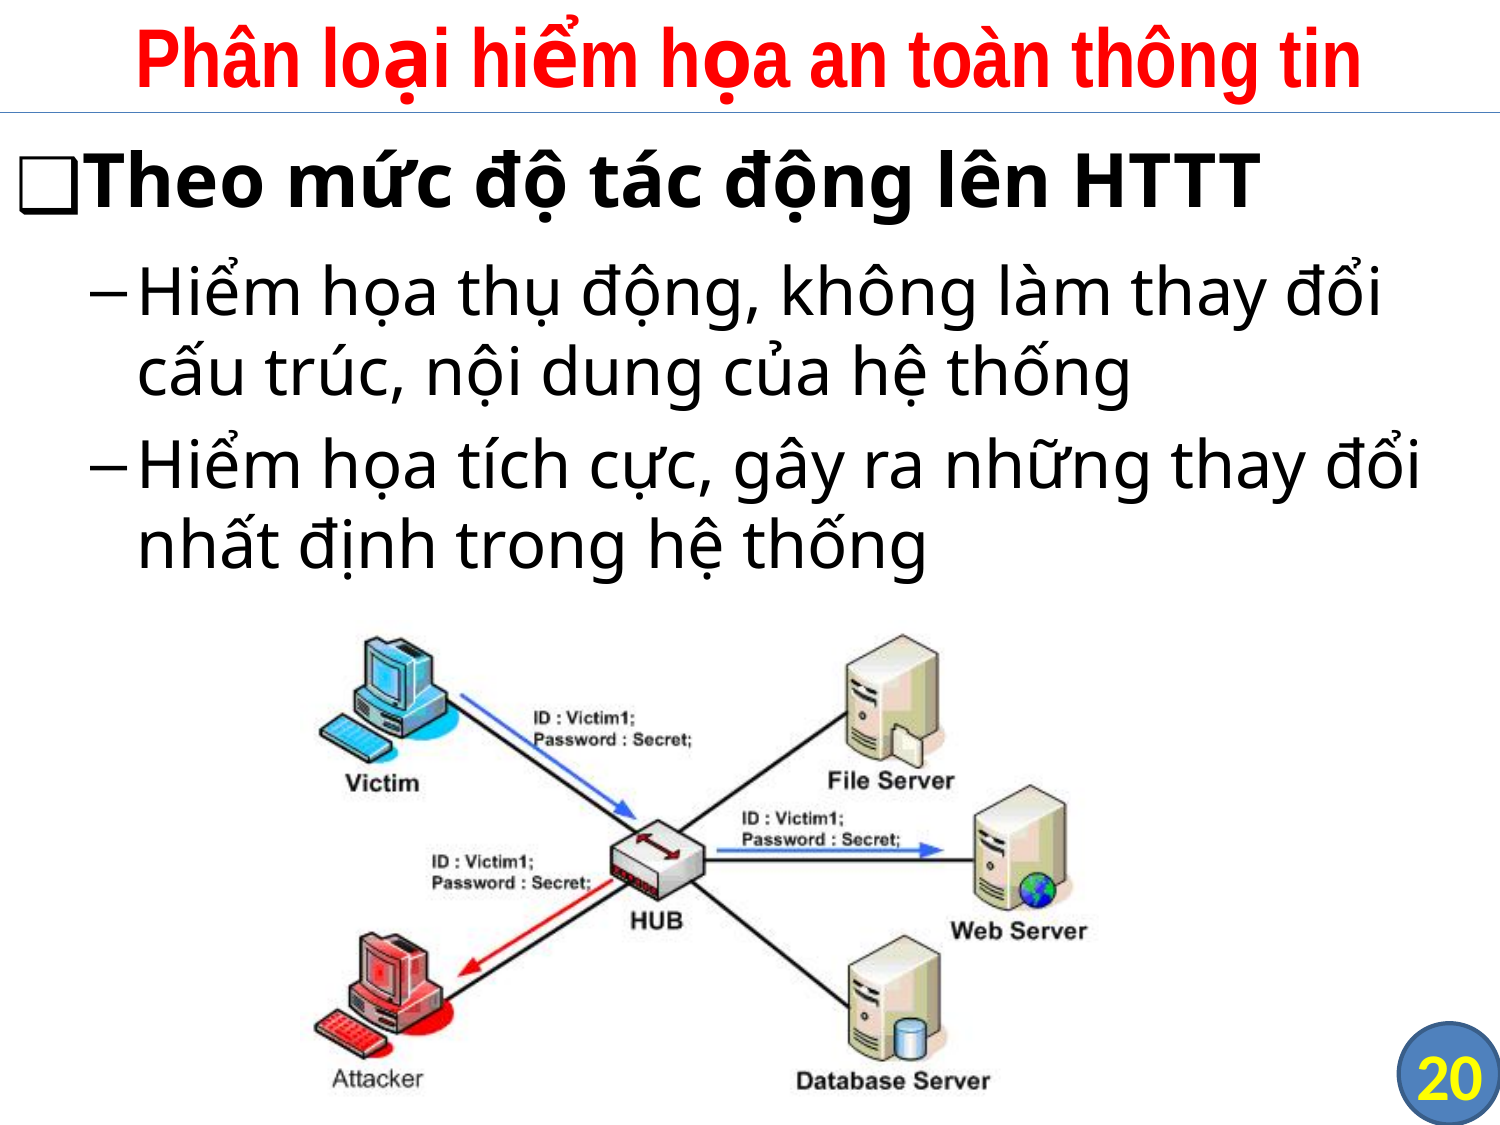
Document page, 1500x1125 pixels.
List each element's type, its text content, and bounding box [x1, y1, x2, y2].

picture [299, 619, 1113, 1125]
list Theo mức độ tác động lên HTTT Hiểm họa thụ động, không làm thay đổi cấu trúc, nội dung của hệ thống Hiểm họa tích cực, gây ra những thay đổi nhất định trong hệ thống [0, 113, 1500, 1125]
slide_number ‹#› [1399, 1023, 1500, 1125]
title Phân loại hiểm họa an toàn thông tin [0, 0, 1500, 113]
